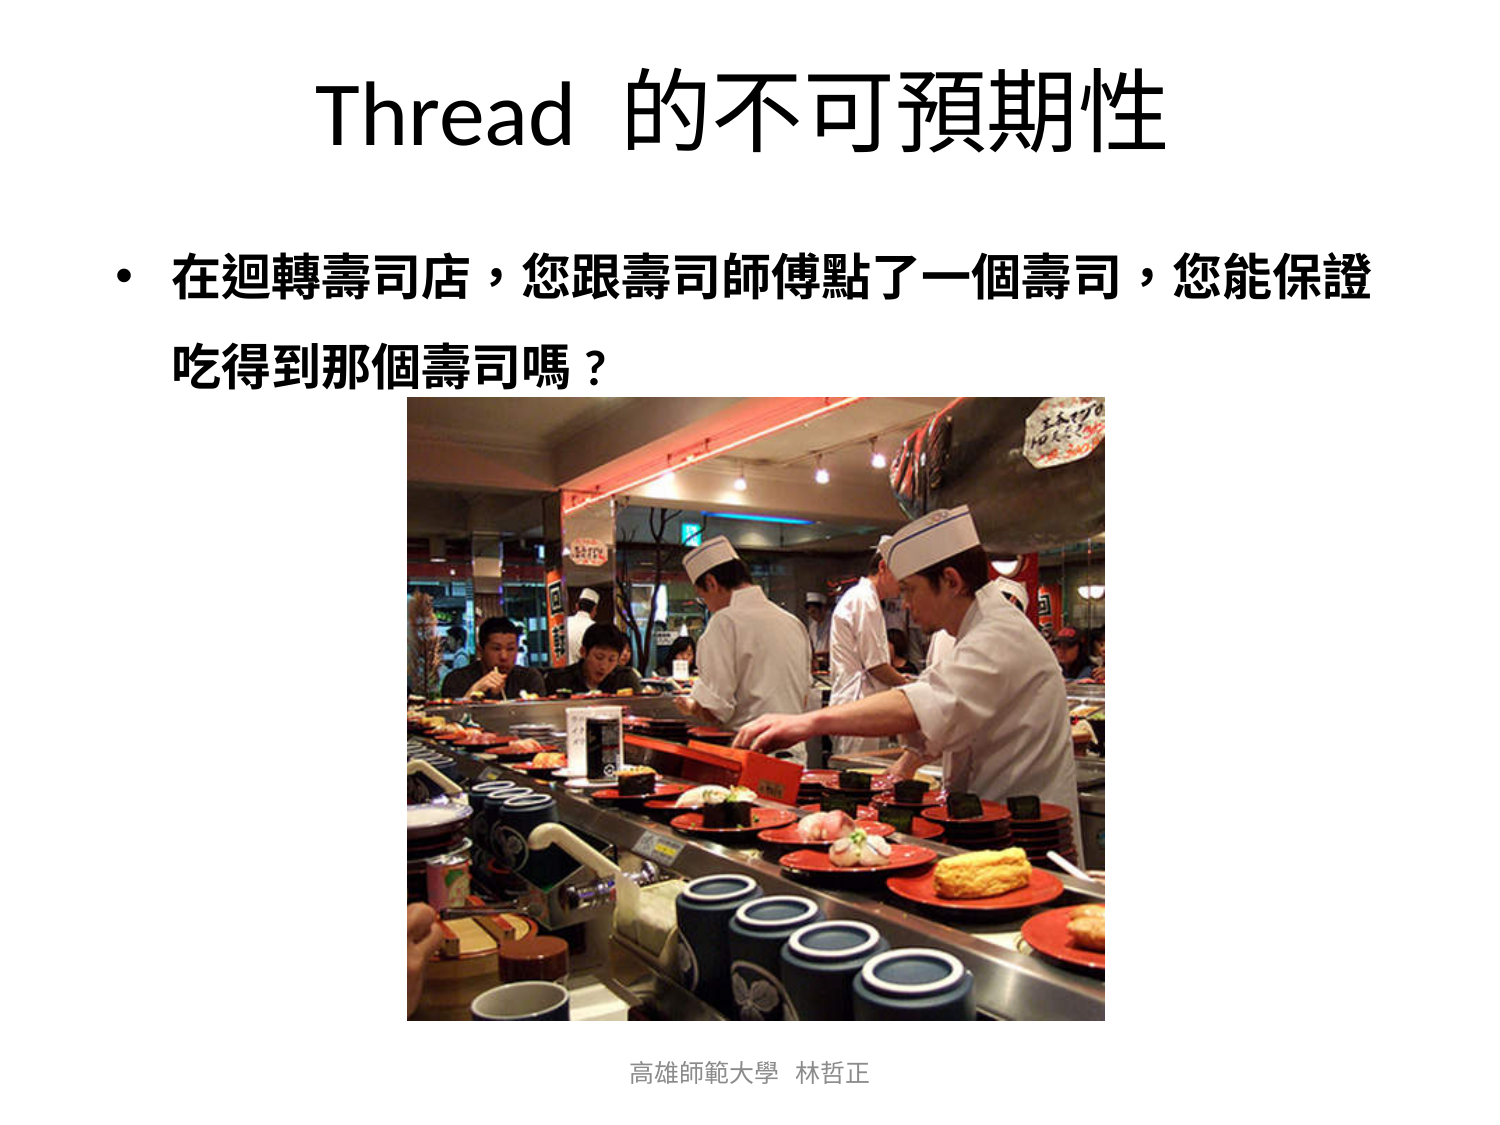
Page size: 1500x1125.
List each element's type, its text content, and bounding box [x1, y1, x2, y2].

title Thread 的不可預期性 [75, 45, 1412, 173]
list 在迴轉壽司店，您跟壽司師傅點了一個壽司，您能保證吃得到那個壽司嗎? [100, 208, 1436, 1071]
footer 高雄師範大學 林哲正 [512, 1042, 988, 1103]
picture [407, 396, 1105, 1021]
